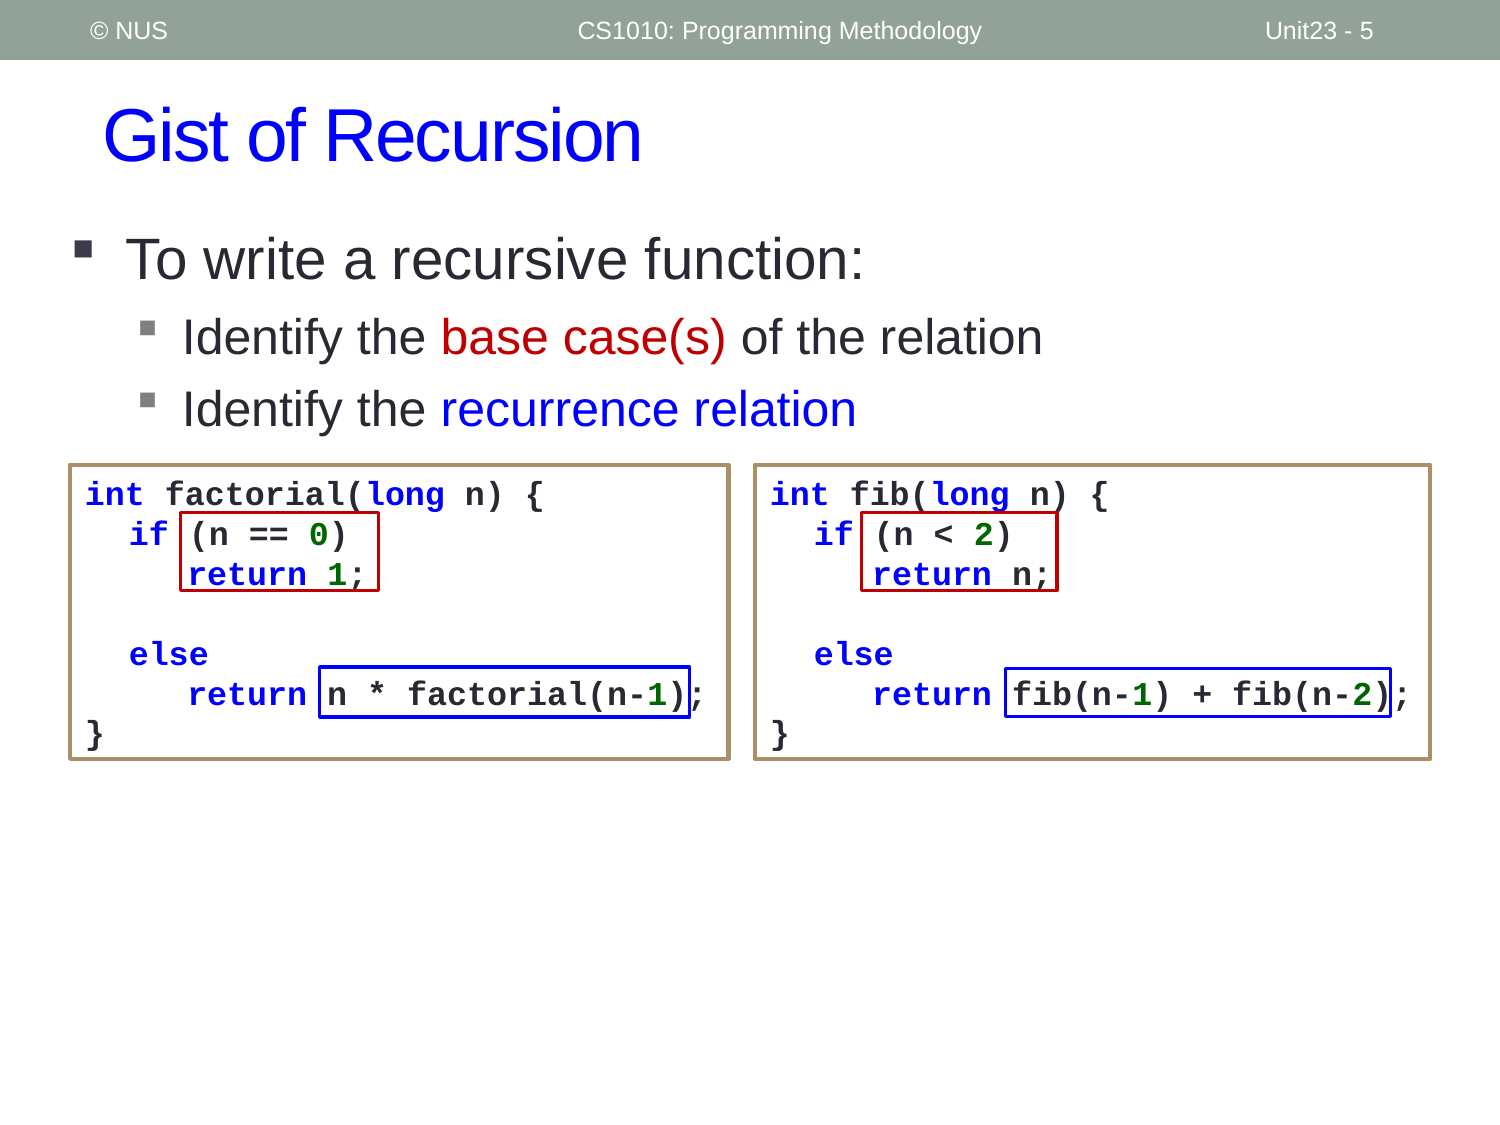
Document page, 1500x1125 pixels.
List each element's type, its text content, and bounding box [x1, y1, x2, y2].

text_box [180, 512, 379, 591]
footer CS1010: Programming Methodology [562, 3, 1238, 57]
title Gist of Recursion [87, 62, 1463, 200]
text_box [1005, 668, 1391, 717]
text_box int fib(long n) { if (n < 2) return n; else return fib(n-1) + fib(n-2); } [753, 463, 1432, 761]
text_box int factorial(long n) { if (n == 0) return 1; else return n * factorial(n-1); } [68, 463, 731, 761]
text_box [861, 512, 1058, 591]
slide_number Unit23 - 5 [1250, 3, 1425, 57]
list To write a recursive function: Identify the base case(s) of the relation Identify the recurrence relation [54, 214, 1405, 453]
text_box [319, 667, 690, 717]
slide_number © NUS [75, 3, 550, 57]
